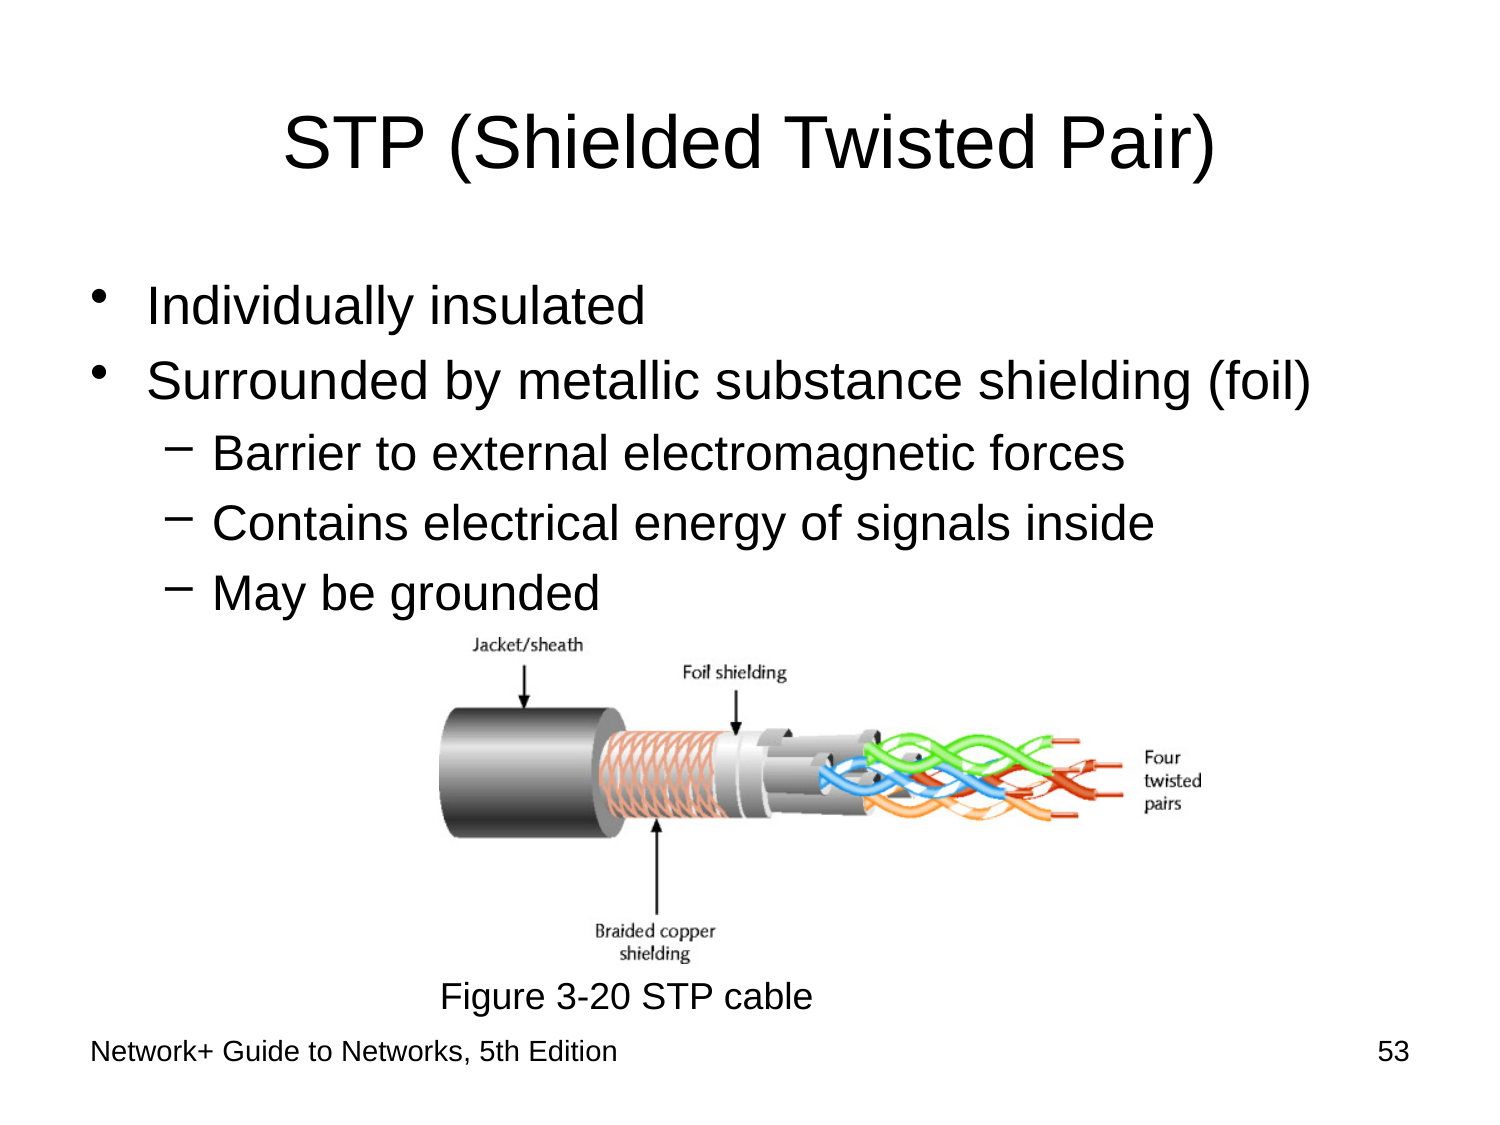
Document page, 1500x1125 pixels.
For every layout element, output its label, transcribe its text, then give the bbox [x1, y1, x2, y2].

title STP (Shielded Twisted Pair) [75, 45, 1425, 233]
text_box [424, 637, 1202, 1026]
footer Network+ Guide to Networks, 5th Edition [74, 1024, 988, 1103]
slide_number 53 [1074, 1024, 1426, 1103]
list Individually insulated Surrounded by metallic substance shielding (foil) Barrier to external electromagnetic forces Contains electrical energy of signals inside May be grounded [75, 262, 1425, 622]
